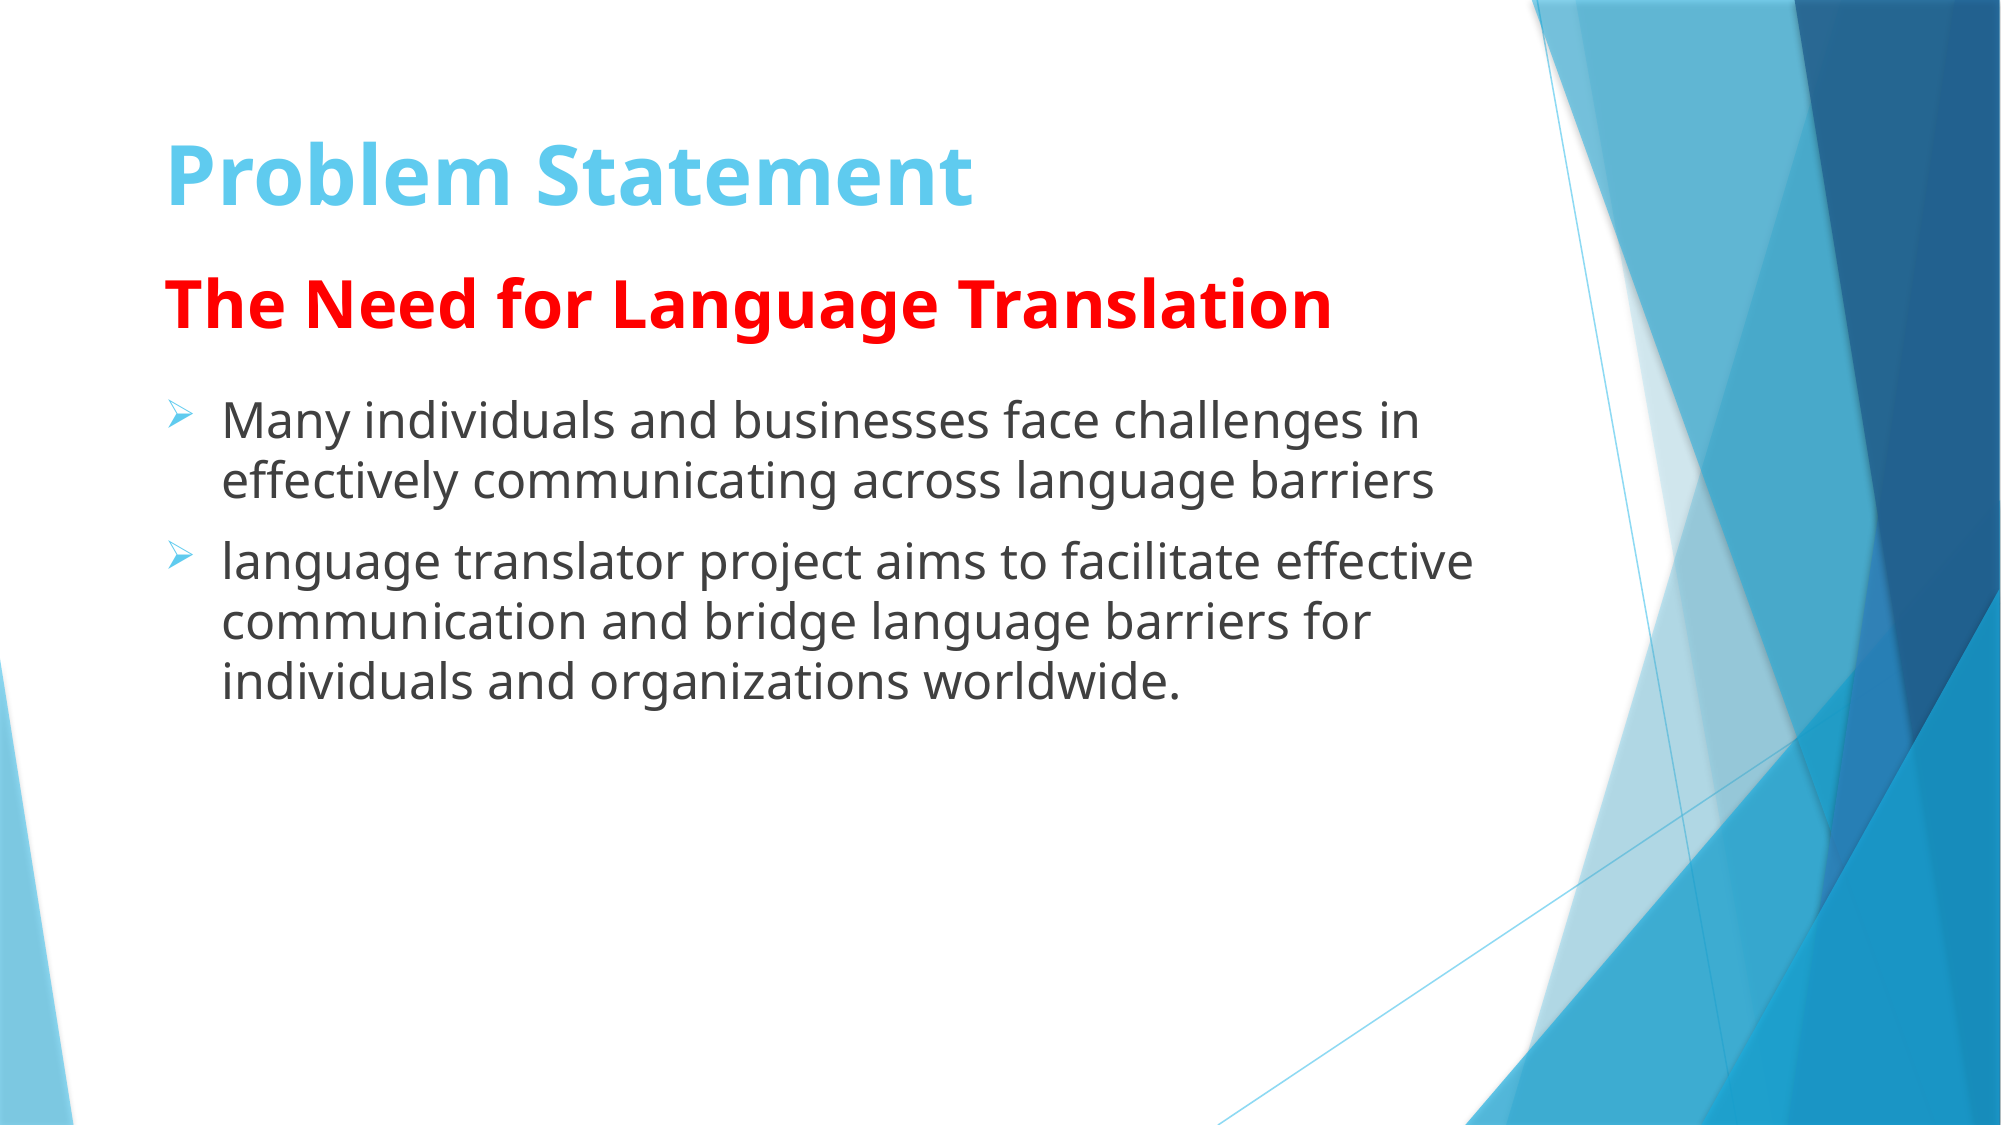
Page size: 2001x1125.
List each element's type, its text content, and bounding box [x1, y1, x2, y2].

list The Need for Language Translation Many individuals and businesses face challenges in effectively communicating across language barriers language translator project aims to facilitate effective communication and bridge language barriers for individuals and organizations worldwide. [149, 254, 1596, 907]
title Problem Statement [149, 114, 1561, 254]
